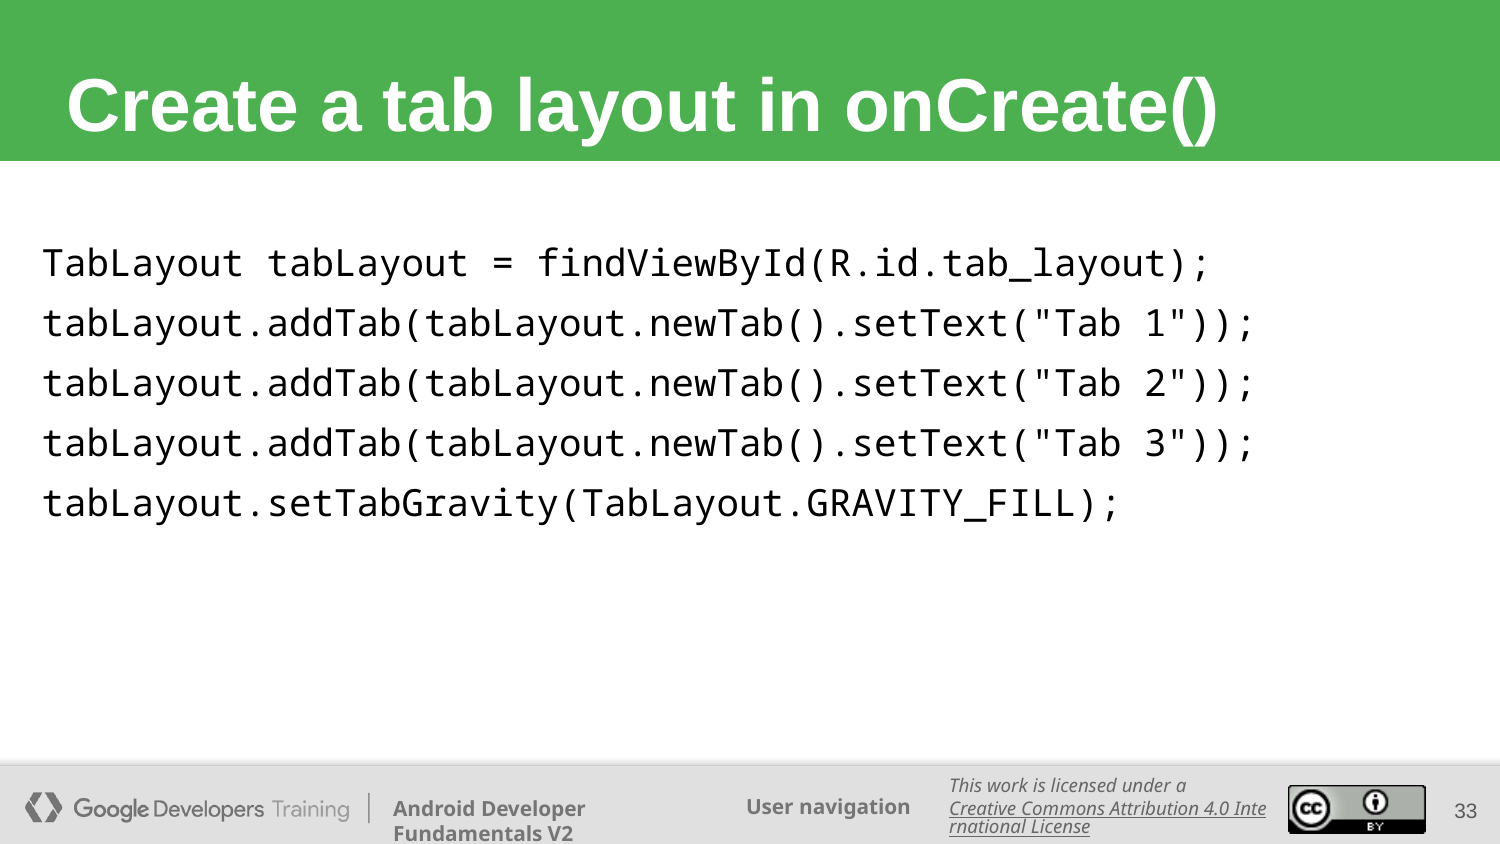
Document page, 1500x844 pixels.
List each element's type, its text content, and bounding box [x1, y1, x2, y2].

picture [0, 161, 1500, 844]
list TabLayout tabLayout = findViewById(R.id.tab_layout); tabLayout.addTab(tabLayout.newTab().setText("Tab 1")); tabLayout.addTab(tabLayout.newTab().setText("Tab 2")); tabLayout.addTab(tabLayout.newTab().setText("Tab 3")); tabLayout.setTabGravity(TabLayout.GRAVITY_FILL); [26, 164, 1492, 755]
slide_number ‹#› [1402, 777, 1493, 842]
title Create a tab layout in onCreate() [51, 28, 1472, 122]
